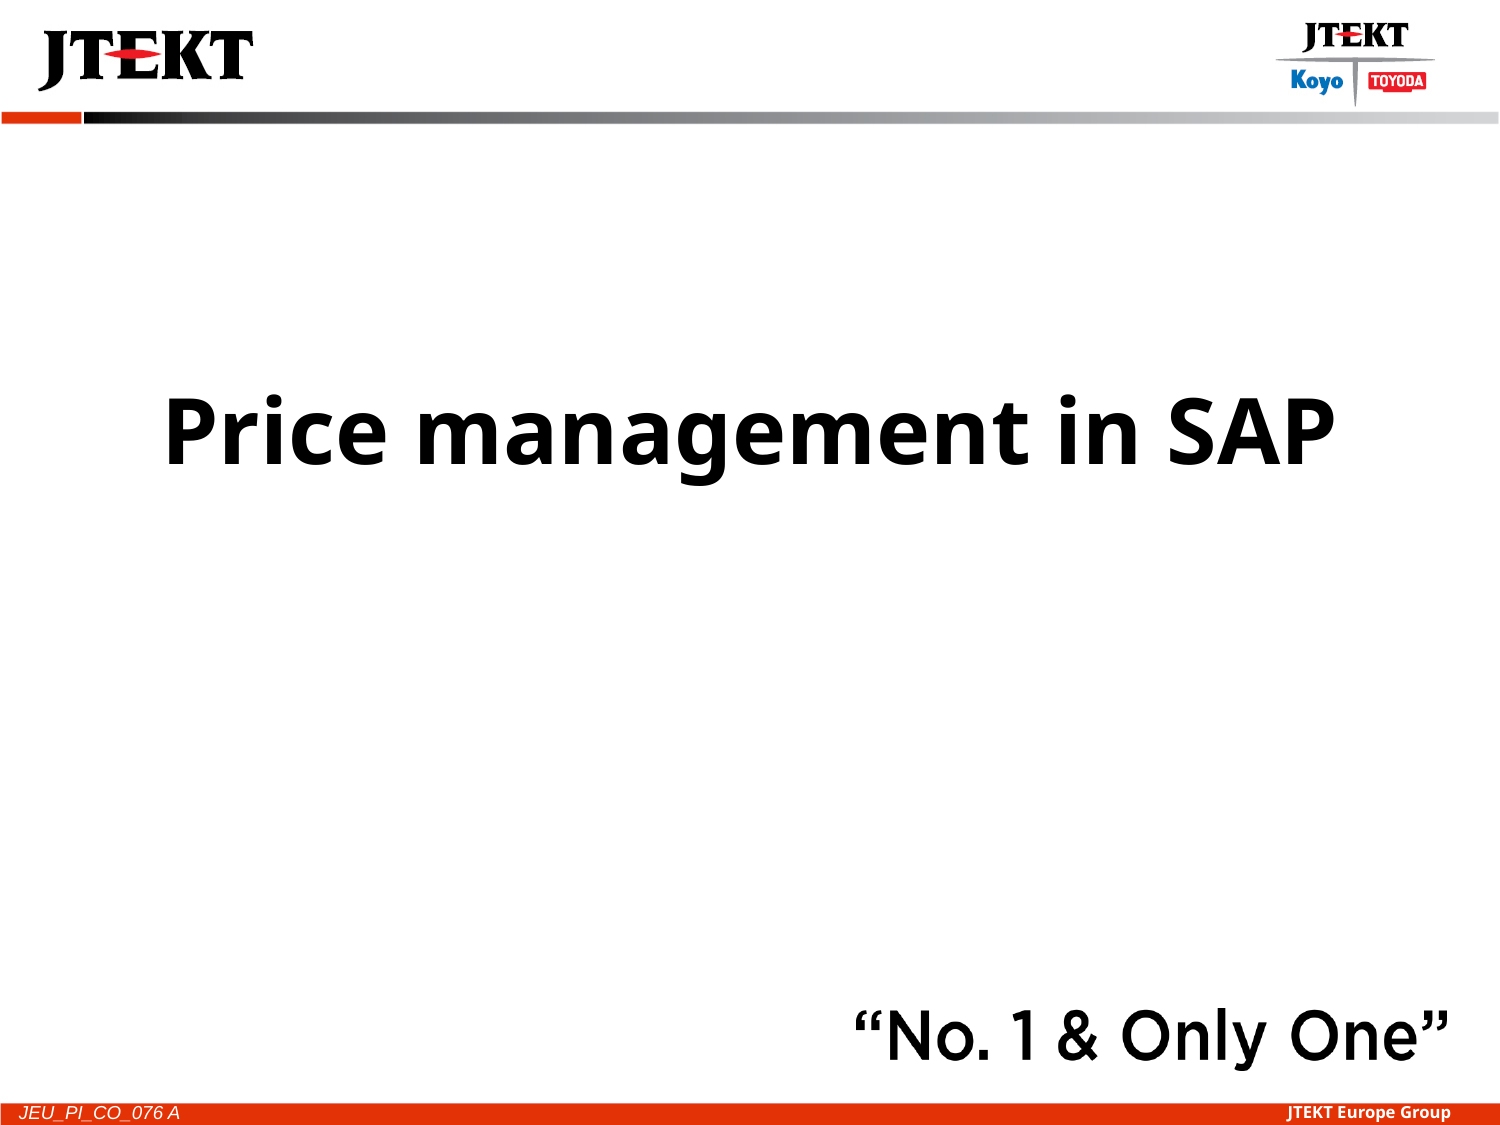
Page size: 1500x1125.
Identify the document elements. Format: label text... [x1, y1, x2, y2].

picture [0, 0, 1500, 1125]
text_box JEU_PI_CO_076 A [4, 1093, 355, 1125]
title Price management in SAP [74, 257, 1426, 598]
